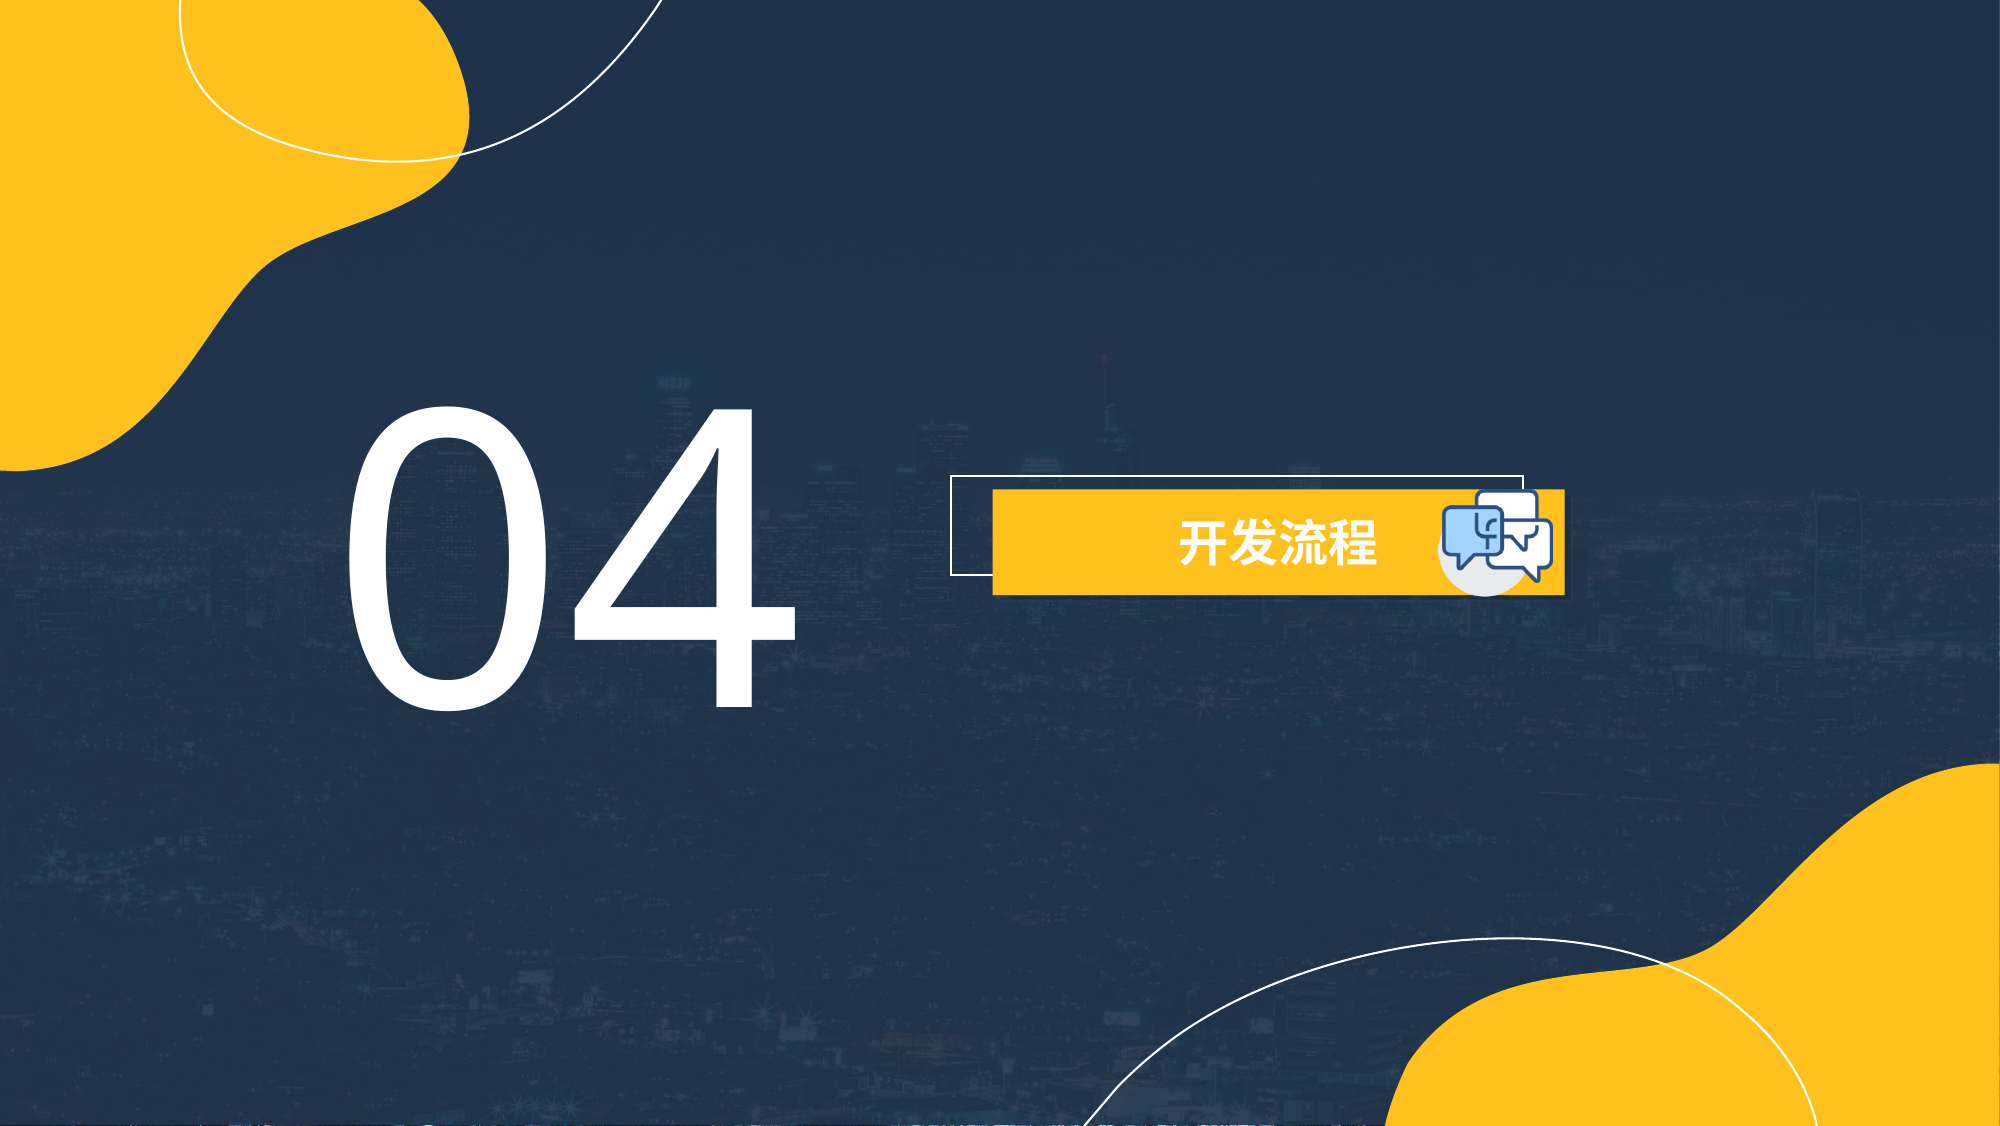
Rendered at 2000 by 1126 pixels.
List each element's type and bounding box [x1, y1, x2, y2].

text_box [950, 475, 1565, 600]
picture [0, 0, 2000, 1126]
